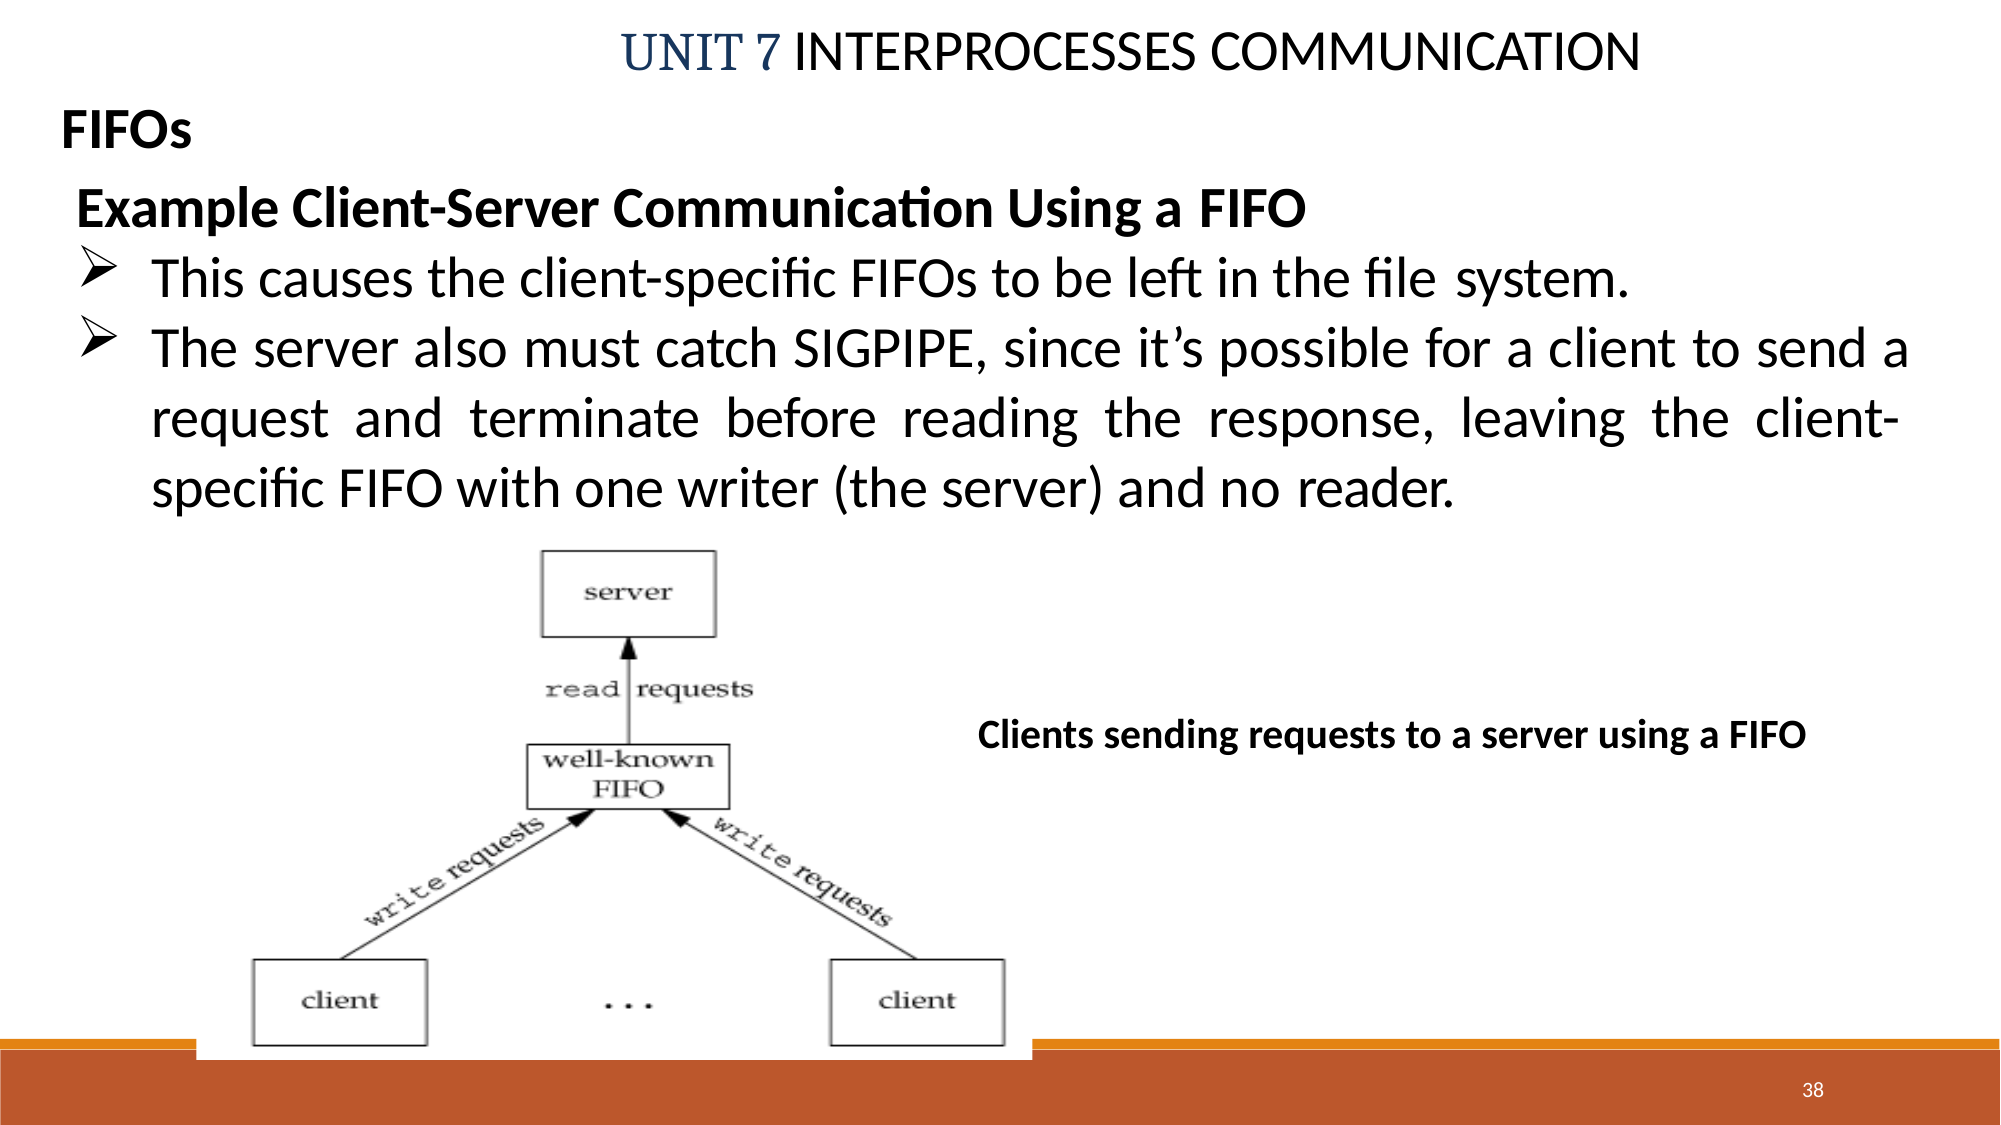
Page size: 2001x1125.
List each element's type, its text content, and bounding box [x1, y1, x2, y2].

text_box [1033, 1038, 2000, 1050]
text_box FIFOs Example Client-Server Communication Using a FIFO This causes the client-specific FIFOs to be left in the file system. The server also must catch SIGPIPE, since it’s possible for a client to send a request and terminate before reading the response, leaving the client- specific FIFO with one writer (the server) and no reader. [59, 79, 1927, 520]
text_box [0, 1038, 196, 1050]
slide_number 38 [1797, 1078, 1829, 1125]
text_box [196, 529, 1033, 1060]
text_box Clients sending requests to a server using a FIFO [976, 704, 1809, 757]
title UNIT 7 INTERPROCESSES COMMUNICATION [618, 10, 1658, 79]
